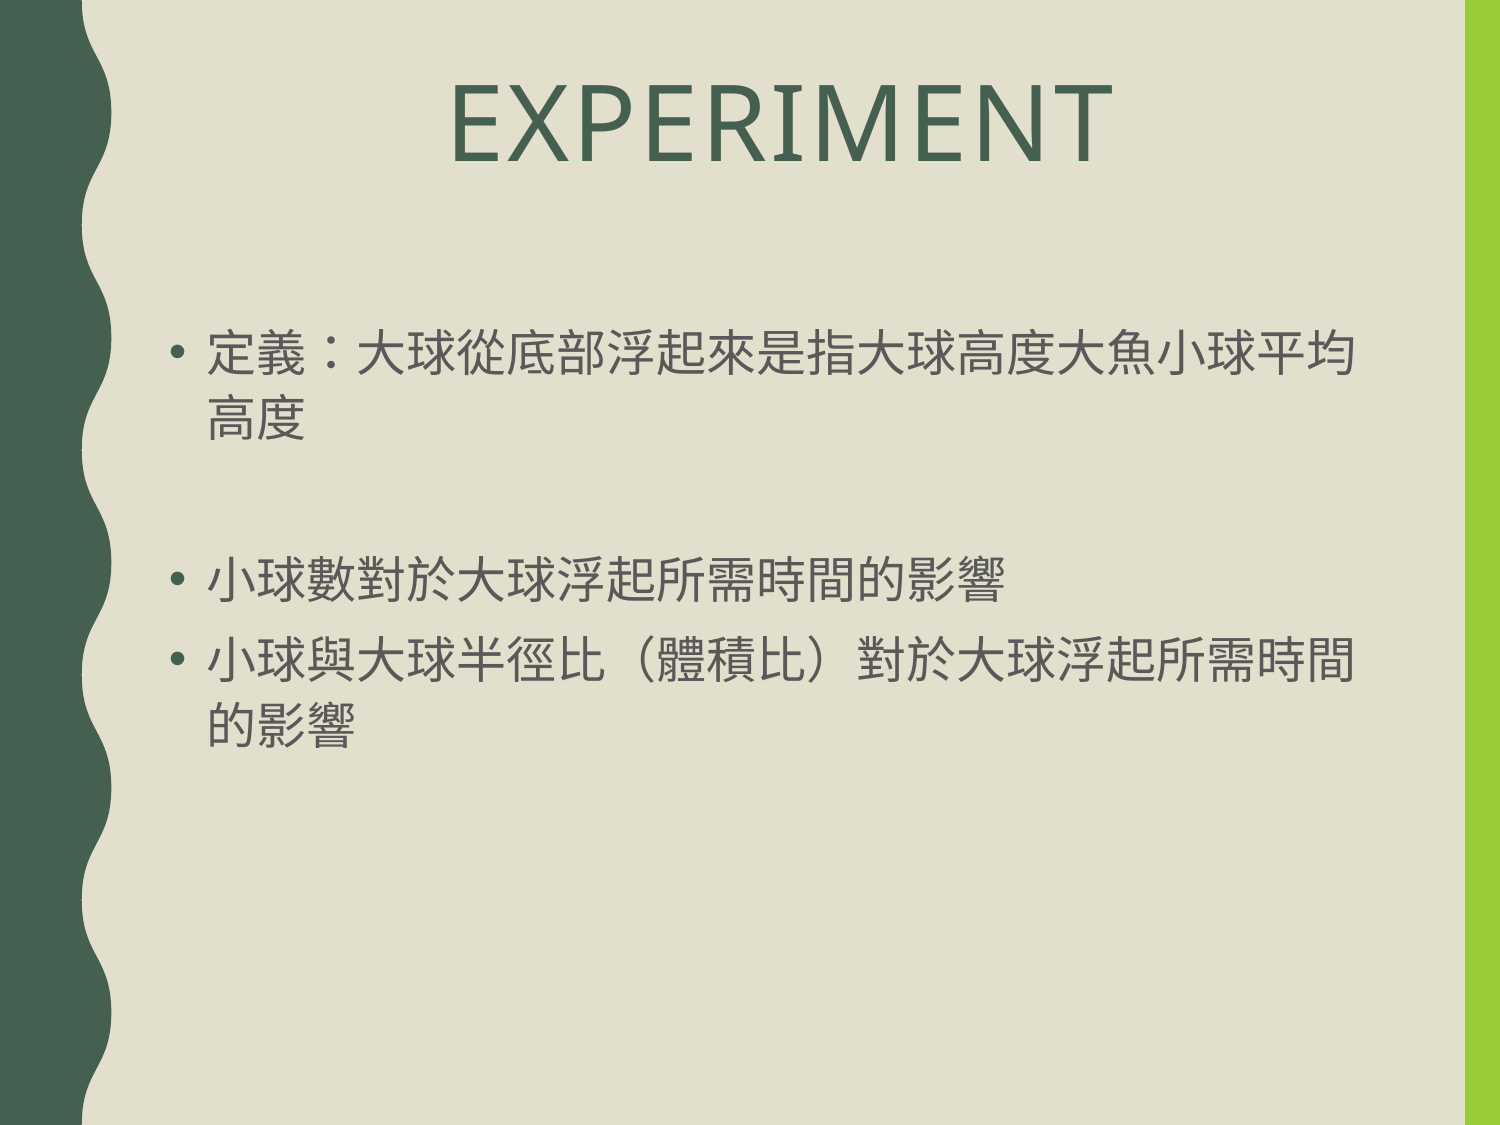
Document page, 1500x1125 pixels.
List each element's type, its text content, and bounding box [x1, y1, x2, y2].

title experiment [154, 62, 1407, 307]
list 定義：大球從底部浮起來是指大球高度大魚小球平均高度 小球數對於大球浮起所需時間的影響 小球與大球半徑比（體積比）對於大球浮起所需時間的影響 [154, 307, 1407, 965]
